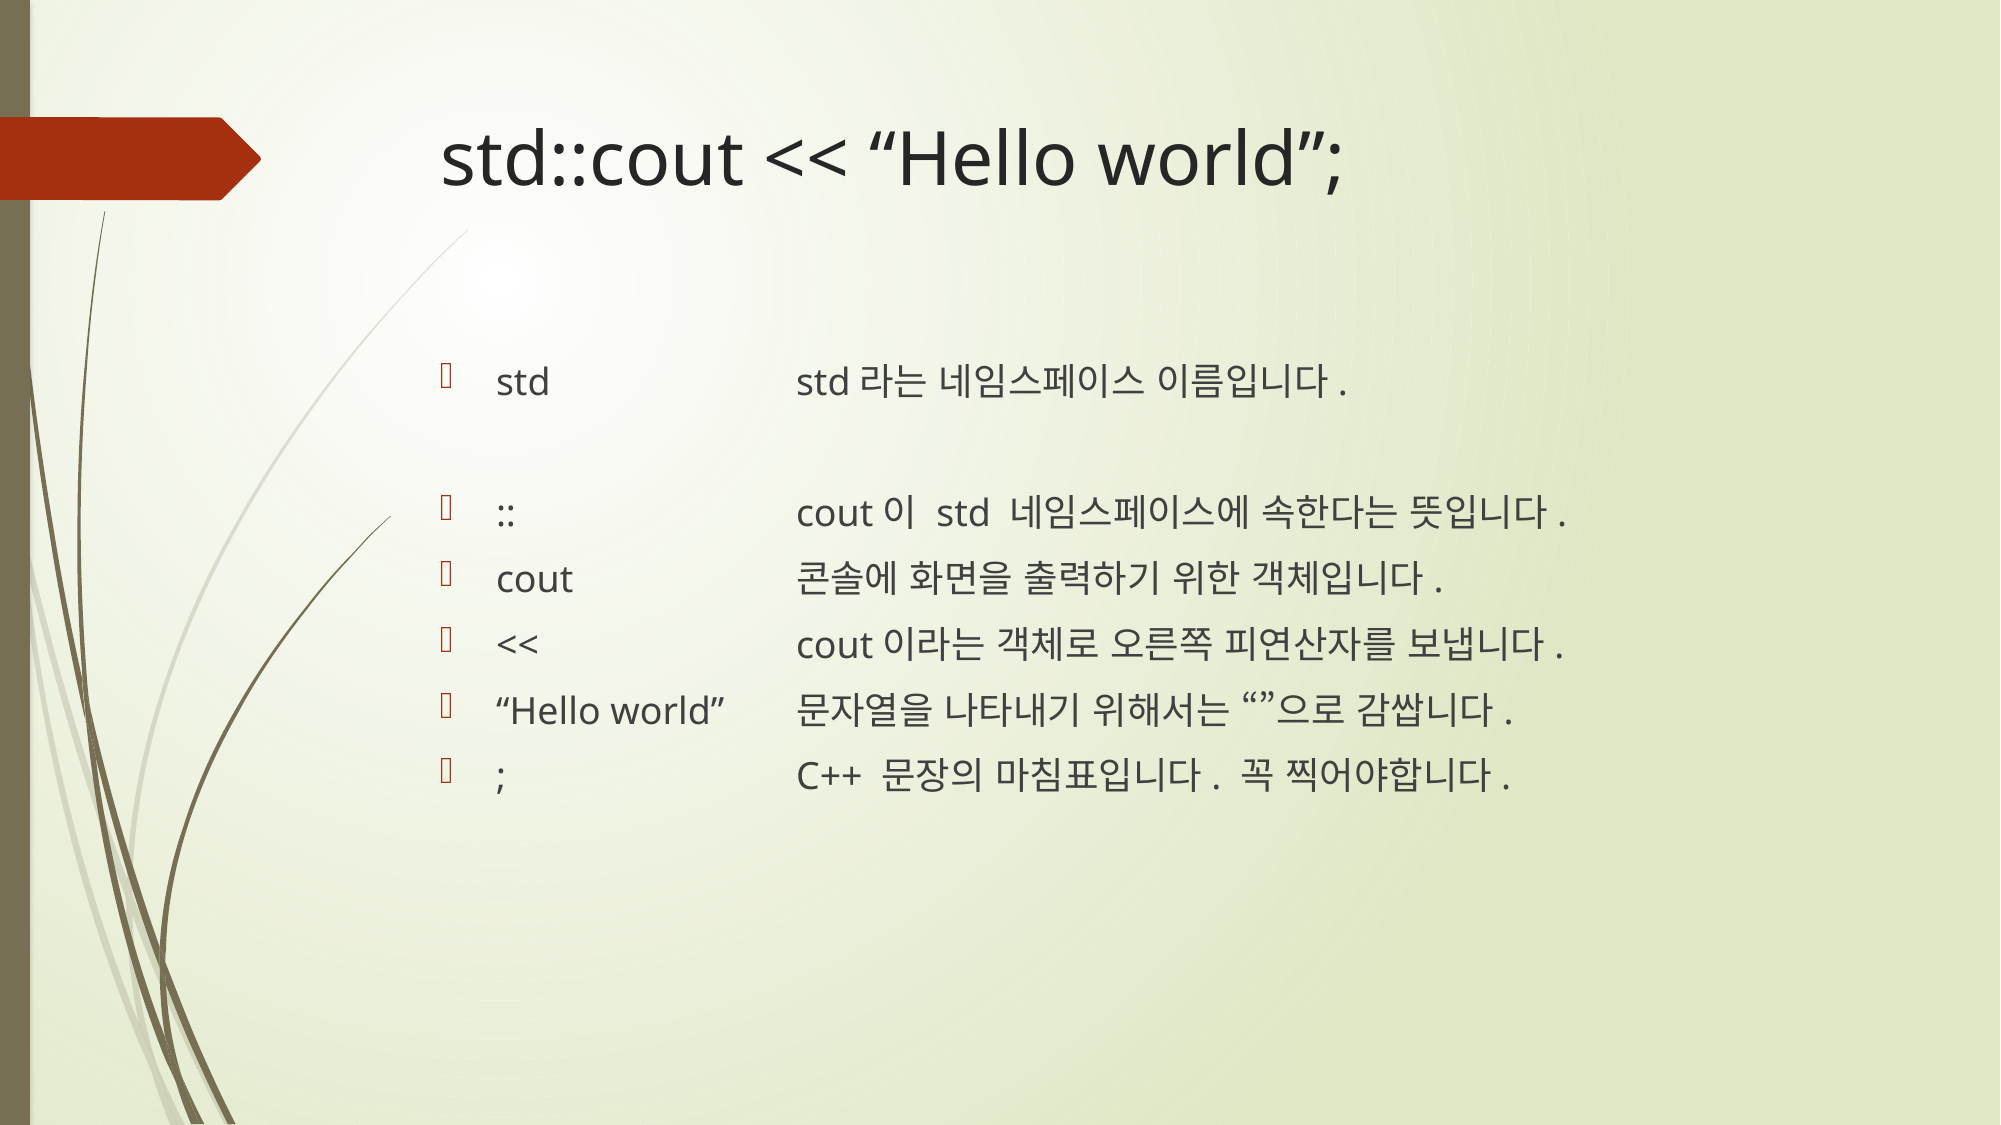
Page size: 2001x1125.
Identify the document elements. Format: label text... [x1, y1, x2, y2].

title std::cout << “Hello world”; [425, 102, 1888, 313]
list std std라는 네임스페이스 이름입니다. :: cout이 std 네임스페이스에 속한다는 뜻입니다. cout 콘솔에 화면을 출력하기 위한 객체입니다. << cout이라는 객체로 오른쪽 피연산자를 보냅니다. “Hello world” 문자열을 나타내기 위해서는 “”으로 감쌉니다. ; C++ 문장의 마침표입니다. 꼭 찍어야합니다. [424, 350, 1888, 970]
